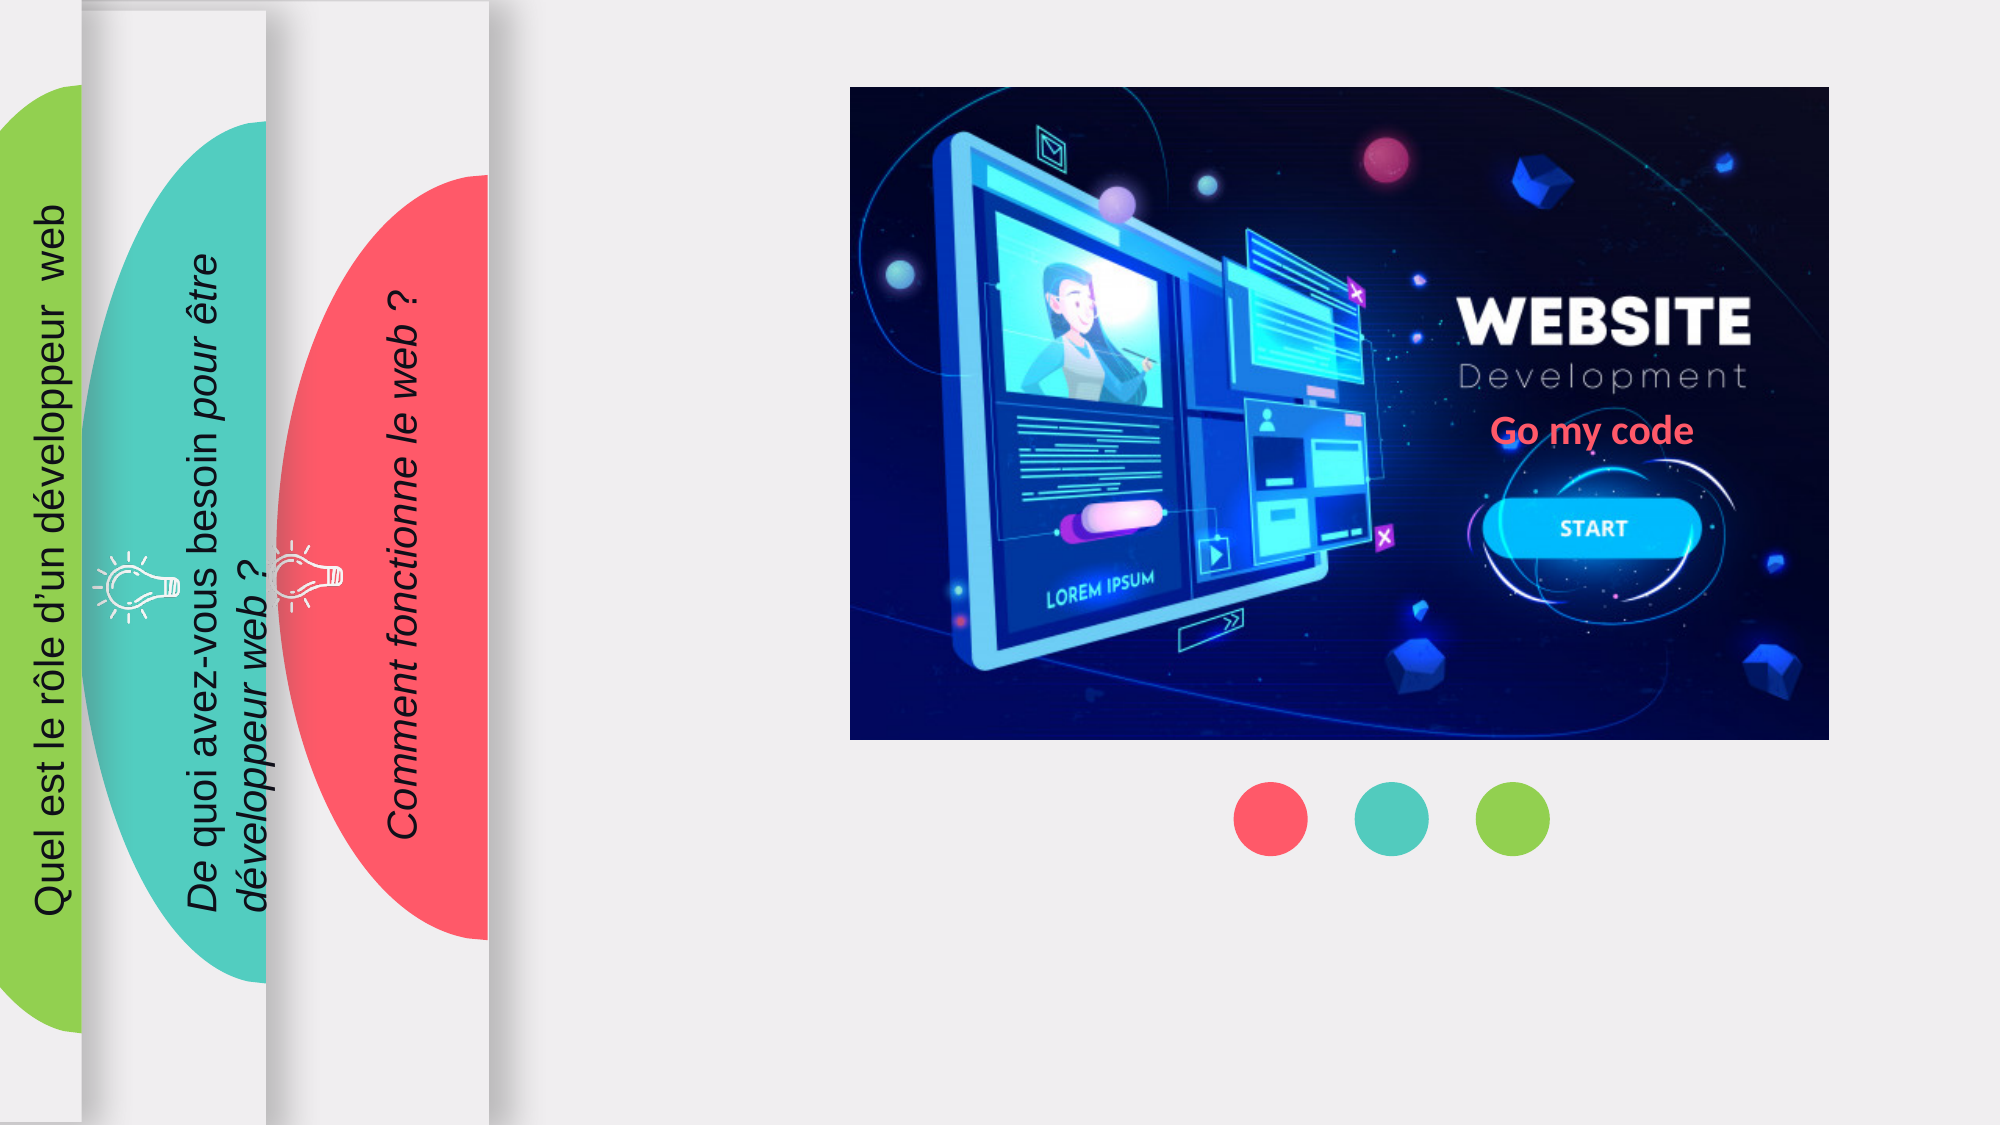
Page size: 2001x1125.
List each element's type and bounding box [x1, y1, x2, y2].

text_box [0, 10, 284, 1125]
picture [850, 87, 1829, 740]
text_box [1233, 782, 1550, 857]
text_box [82, 1, 504, 1125]
text_box [0, 0, 82, 1122]
